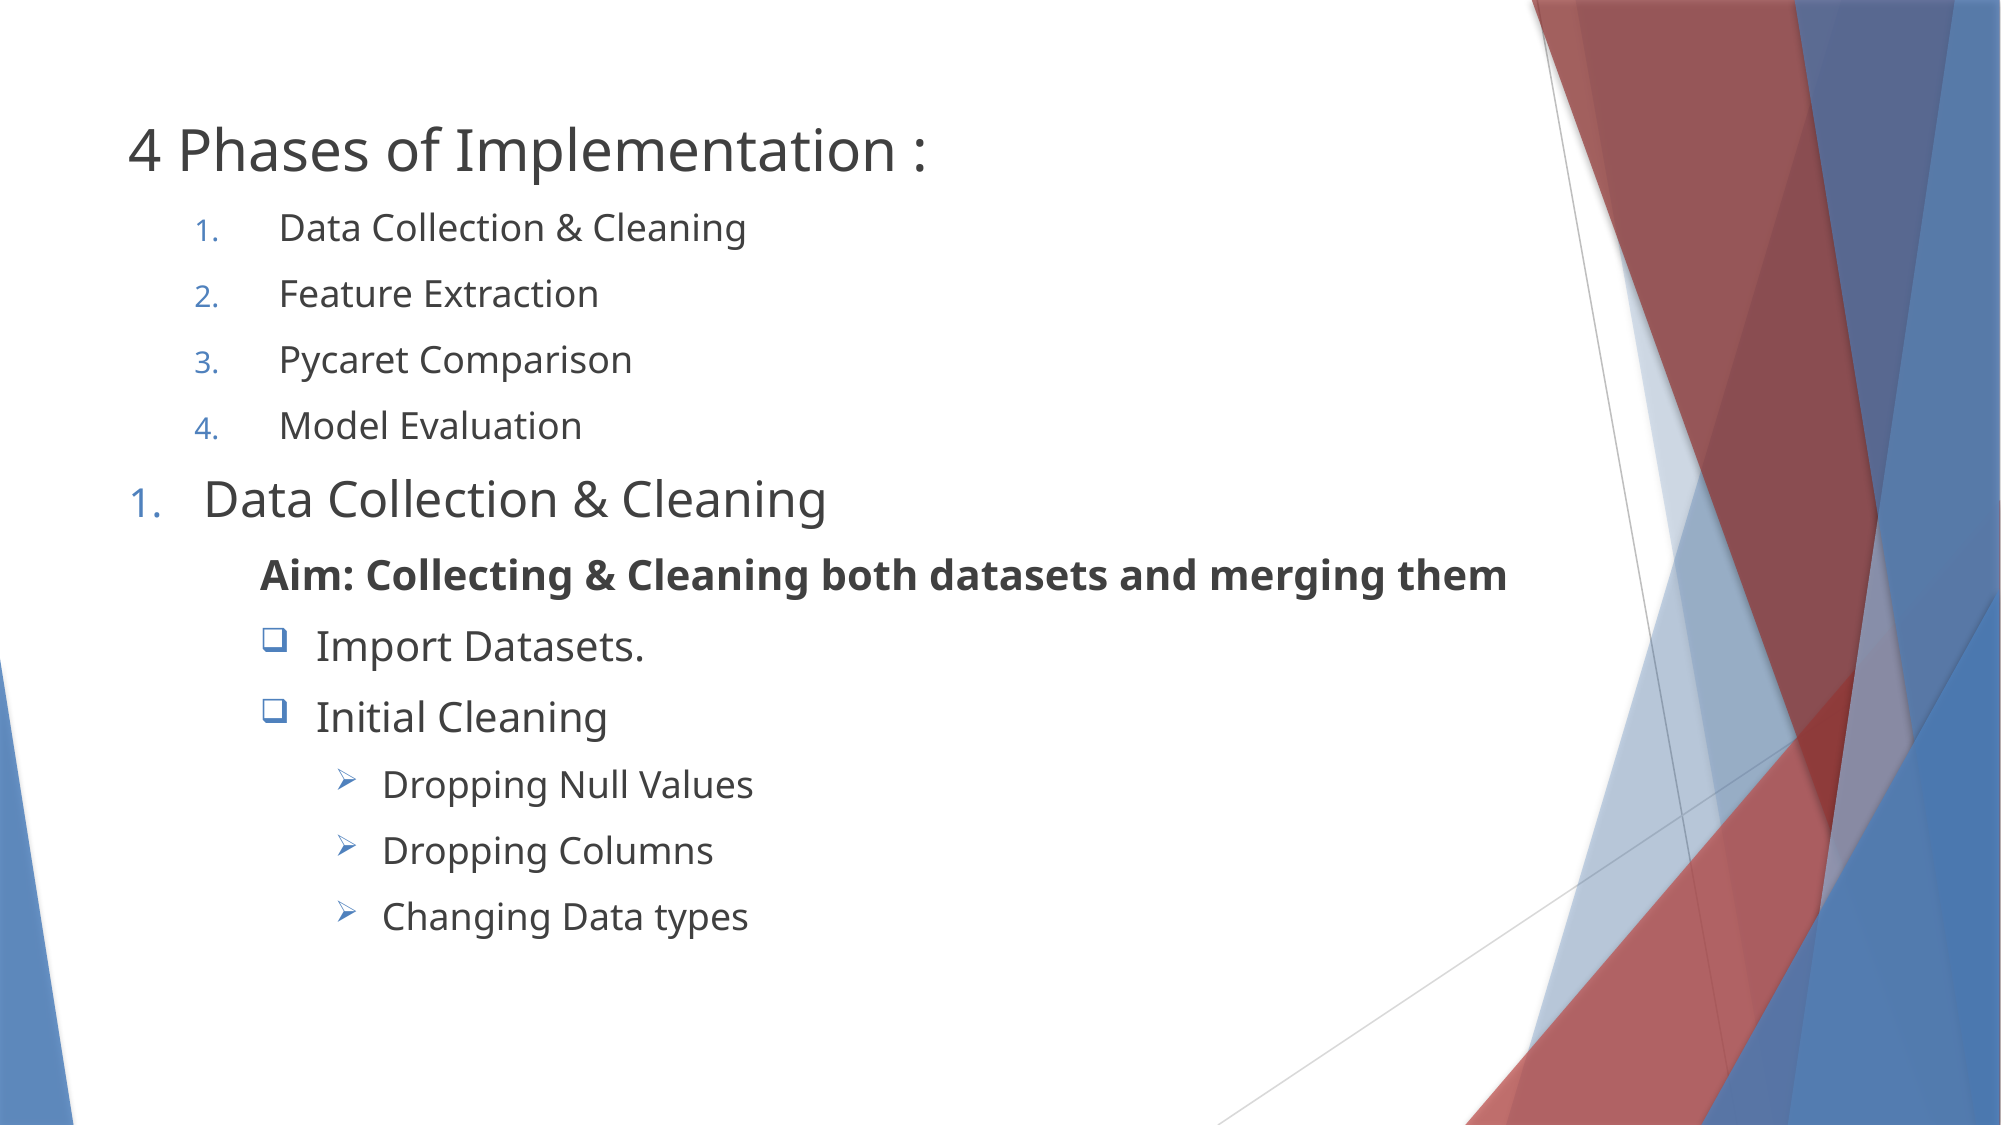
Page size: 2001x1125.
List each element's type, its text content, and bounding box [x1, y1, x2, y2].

list 4 Phases of Implementation : Data Collection & Cleaning Feature Extraction Pycaret Comparison Model Evaluation Data Collection & Cleaning Aim: Collecting & Cleaning both datasets and merging them Import Datasets. Initial Cleaning Dropping Null Values Dropping Columns Changing Data types [113, 106, 1725, 1019]
